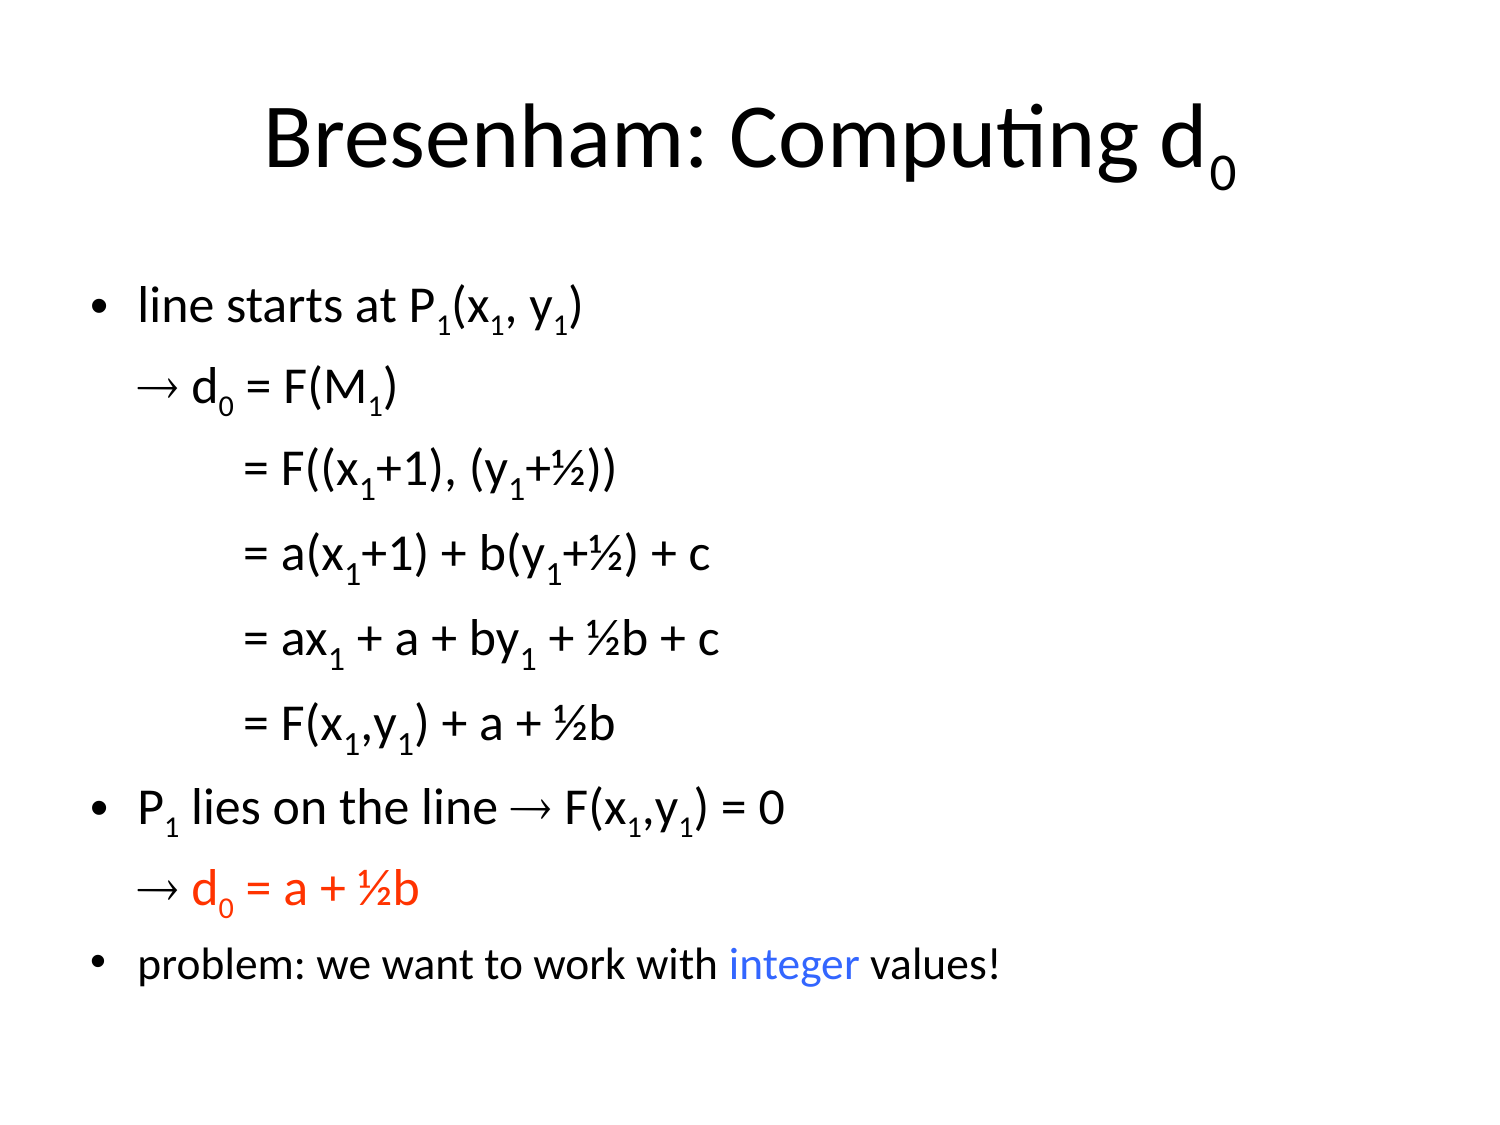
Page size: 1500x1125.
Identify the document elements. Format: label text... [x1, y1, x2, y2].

title Bresenham: Computing d0 [75, 45, 1425, 233]
list line starts at P1(x1, y1)  d0 = F(M1) = F((x1+1), (y1+½)) = a(x1+1) + b(y1+½) + c = ax1 + a + by1 + ½b + c = F(x1,y1) + a + ½b P1 lies on the line  F(x1,y1) = 0  d0 = a + ½b problem: we want to work with integer values! [75, 262, 1425, 1005]
